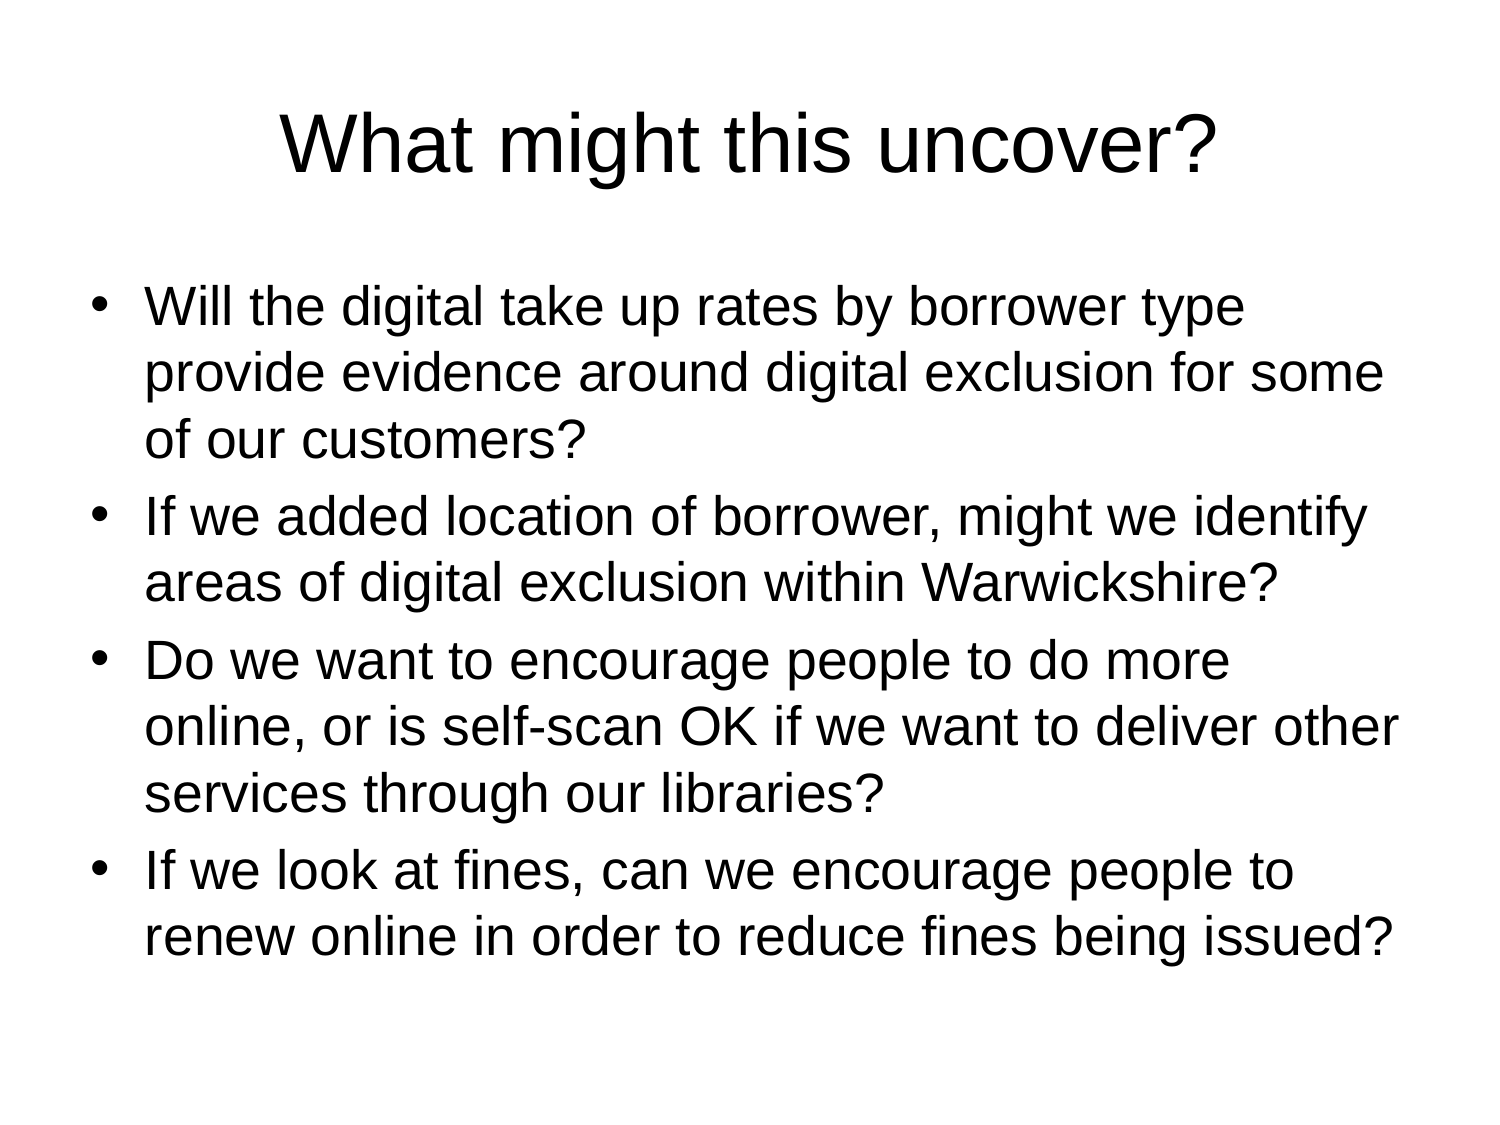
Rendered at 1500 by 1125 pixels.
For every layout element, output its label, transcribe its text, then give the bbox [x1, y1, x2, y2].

list Will the digital take up rates by borrower type provide evidence around digital exclusion for some of our customers? If we added location of borrower, might we identify areas of digital exclusion within Warwickshire? Do we want to encourage people to do more online, or is self-scan OK if we want to deliver other services through our libraries? If we look at fines, can we encourage people to renew online in order to reduce fines being issued? [75, 262, 1425, 1005]
title What might this uncover? [75, 45, 1425, 233]
